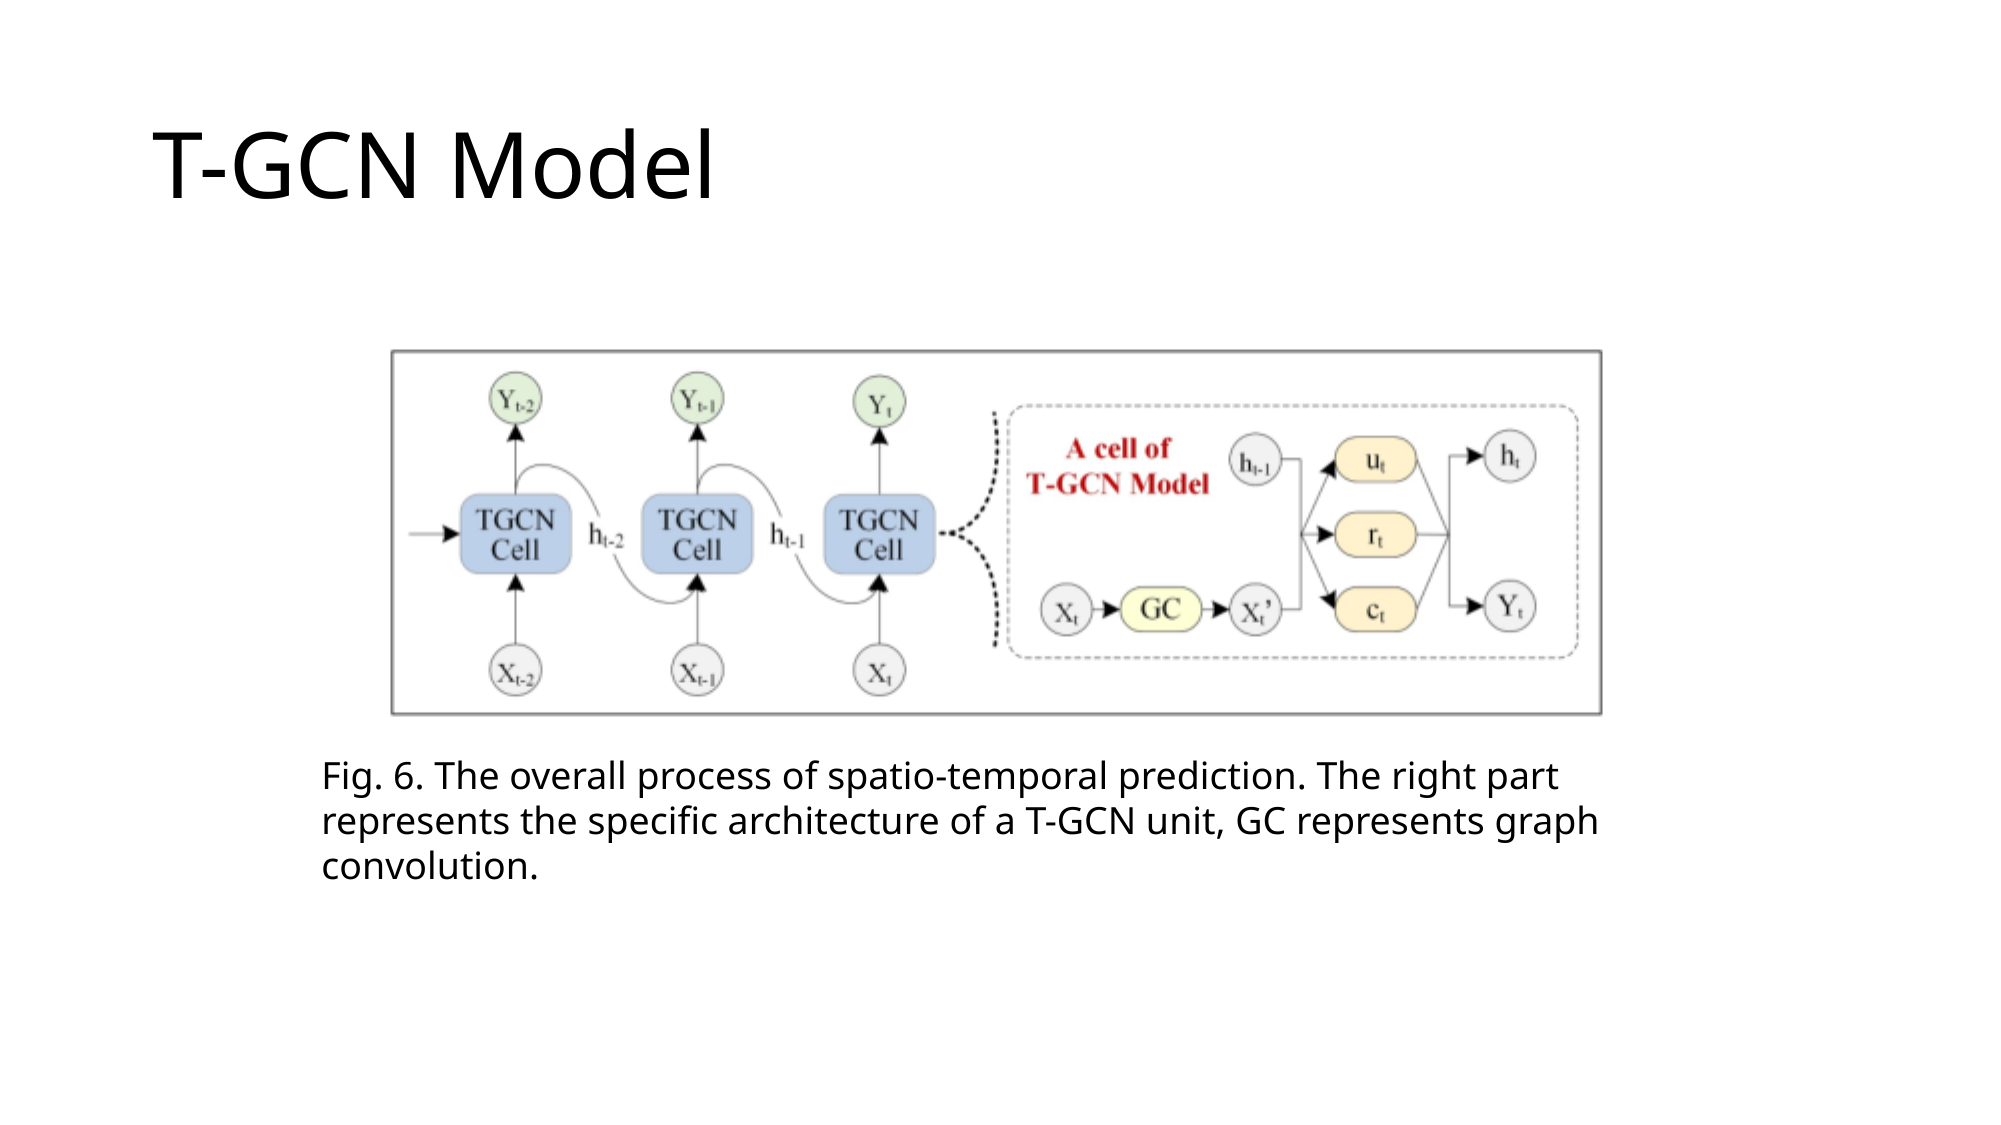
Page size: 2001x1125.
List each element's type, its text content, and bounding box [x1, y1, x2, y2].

title T-GCN Model [137, 59, 1863, 278]
picture [367, 314, 1633, 745]
text_box Fig. 6. The overall process of spatio-temporal prediction. The right part represents the specific architecture of a T-GCN unit, GC represents graph convolution. [306, 744, 1694, 895]
